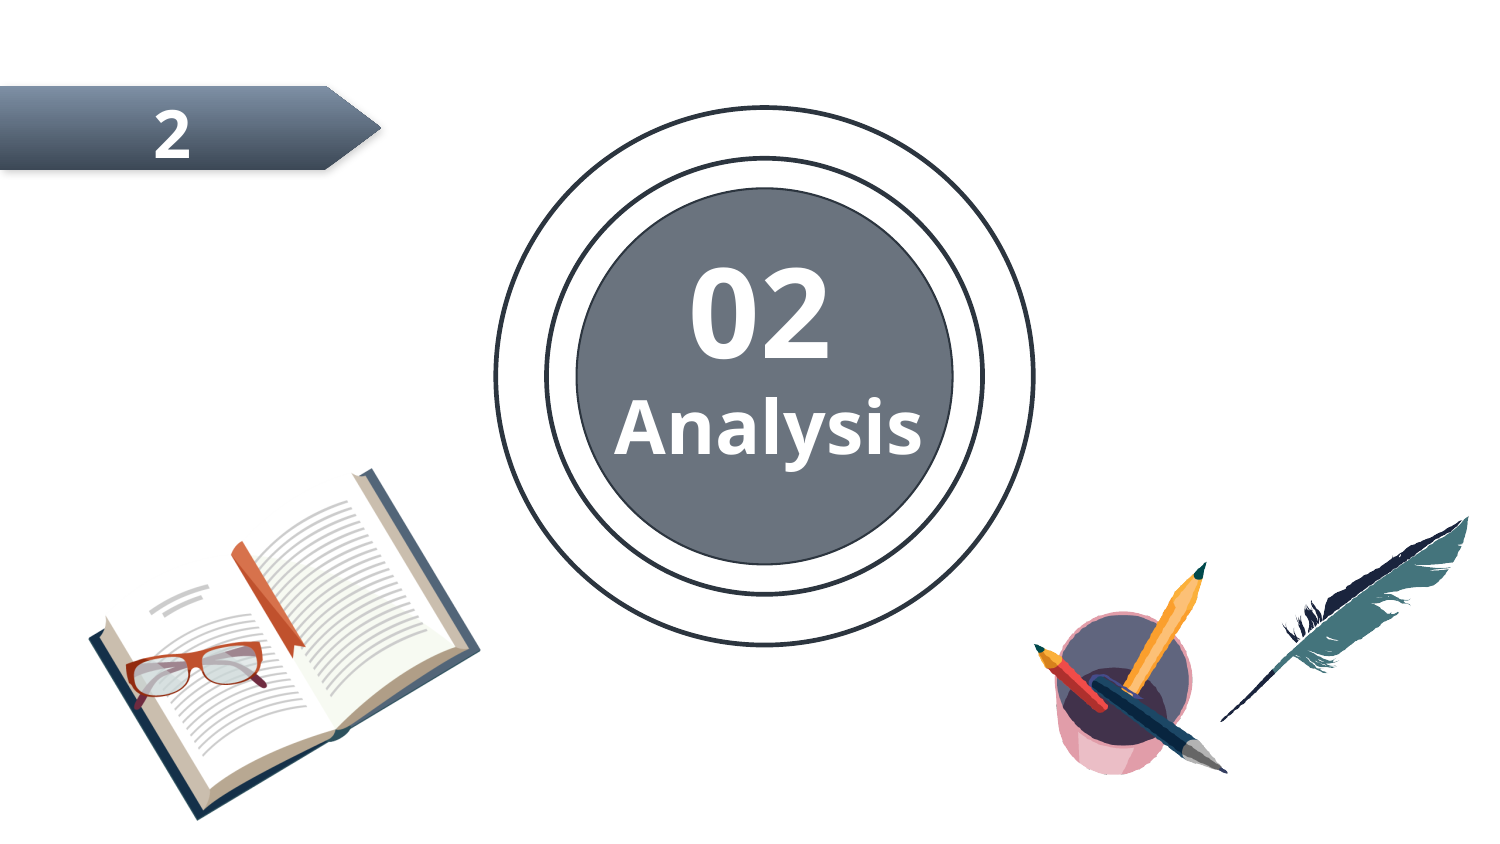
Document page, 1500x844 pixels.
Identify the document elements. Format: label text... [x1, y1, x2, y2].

text_box Analysis [599, 371, 940, 477]
picture [88, 468, 481, 821]
text_box 02 [673, 226, 847, 371]
text_box 2 [0, 85, 382, 171]
text_box [494, 106, 1035, 647]
picture [1033, 515, 1469, 775]
